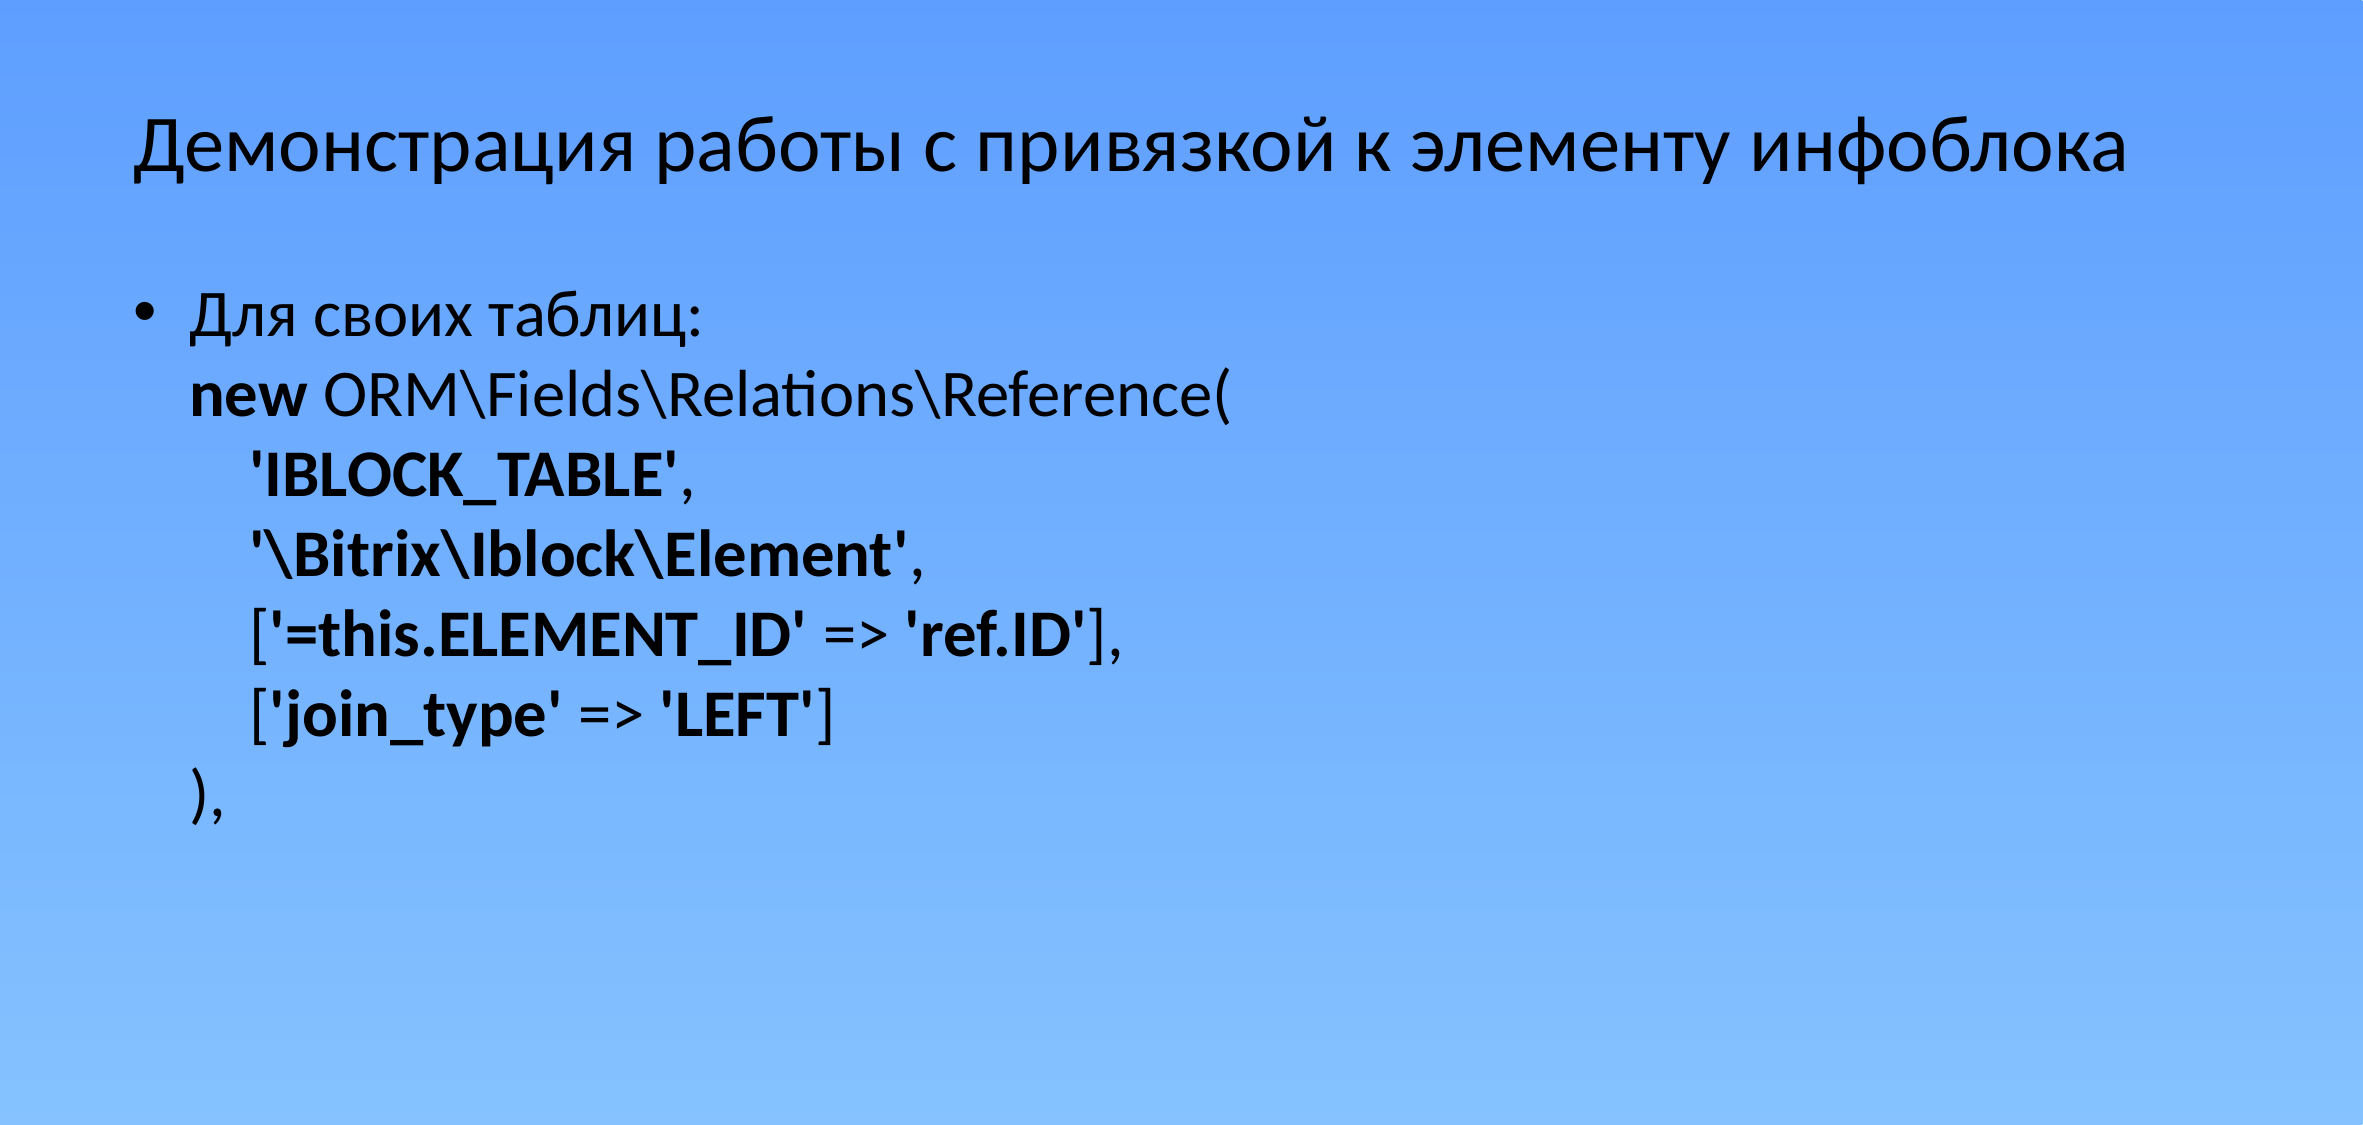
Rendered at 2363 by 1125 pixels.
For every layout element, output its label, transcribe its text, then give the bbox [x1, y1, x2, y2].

list Для своих таблиц: new ORM\Fields\Relations\Reference( 'IBLOCK_TABLE', '\Bitrix\Iblock\Element', ['=this.ELEMENT_ID' => 'ref.ID'], ['join_type' => 'LEFT'] ), [118, 262, 2245, 1005]
title Демонстрация работы с привязкой к элементу инфоблока [118, 45, 2245, 233]
